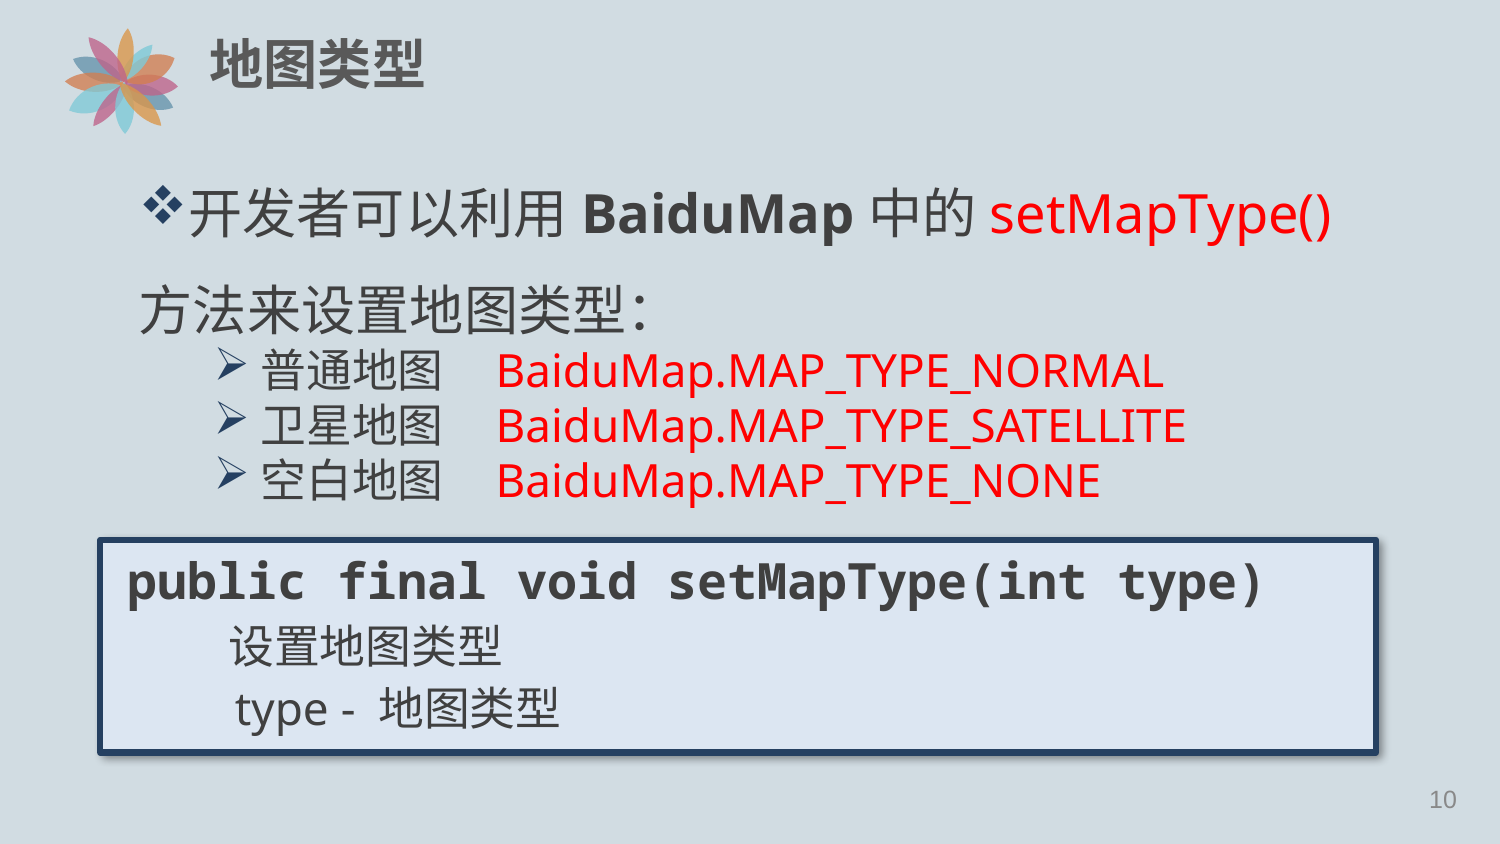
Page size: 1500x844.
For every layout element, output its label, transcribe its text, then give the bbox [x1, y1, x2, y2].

slide_number 9 [1364, 776, 1473, 822]
text_box 开发者可以利用BaiduMap中的setMapType()方法来设置地图类型： 普通地图 BaiduMap.MAP_TYPE_NORMAL 卫星地图 BaiduMap.MAP_TYPE_SATELLITE 空白地图 BaiduMap.MAP_TYPE_NONE [123, 139, 1365, 537]
text_box public final void setMapType(int type) 设置地图类型 type - 地图类型 [100, 539, 1376, 753]
title 地图类型 [194, 23, 1195, 139]
